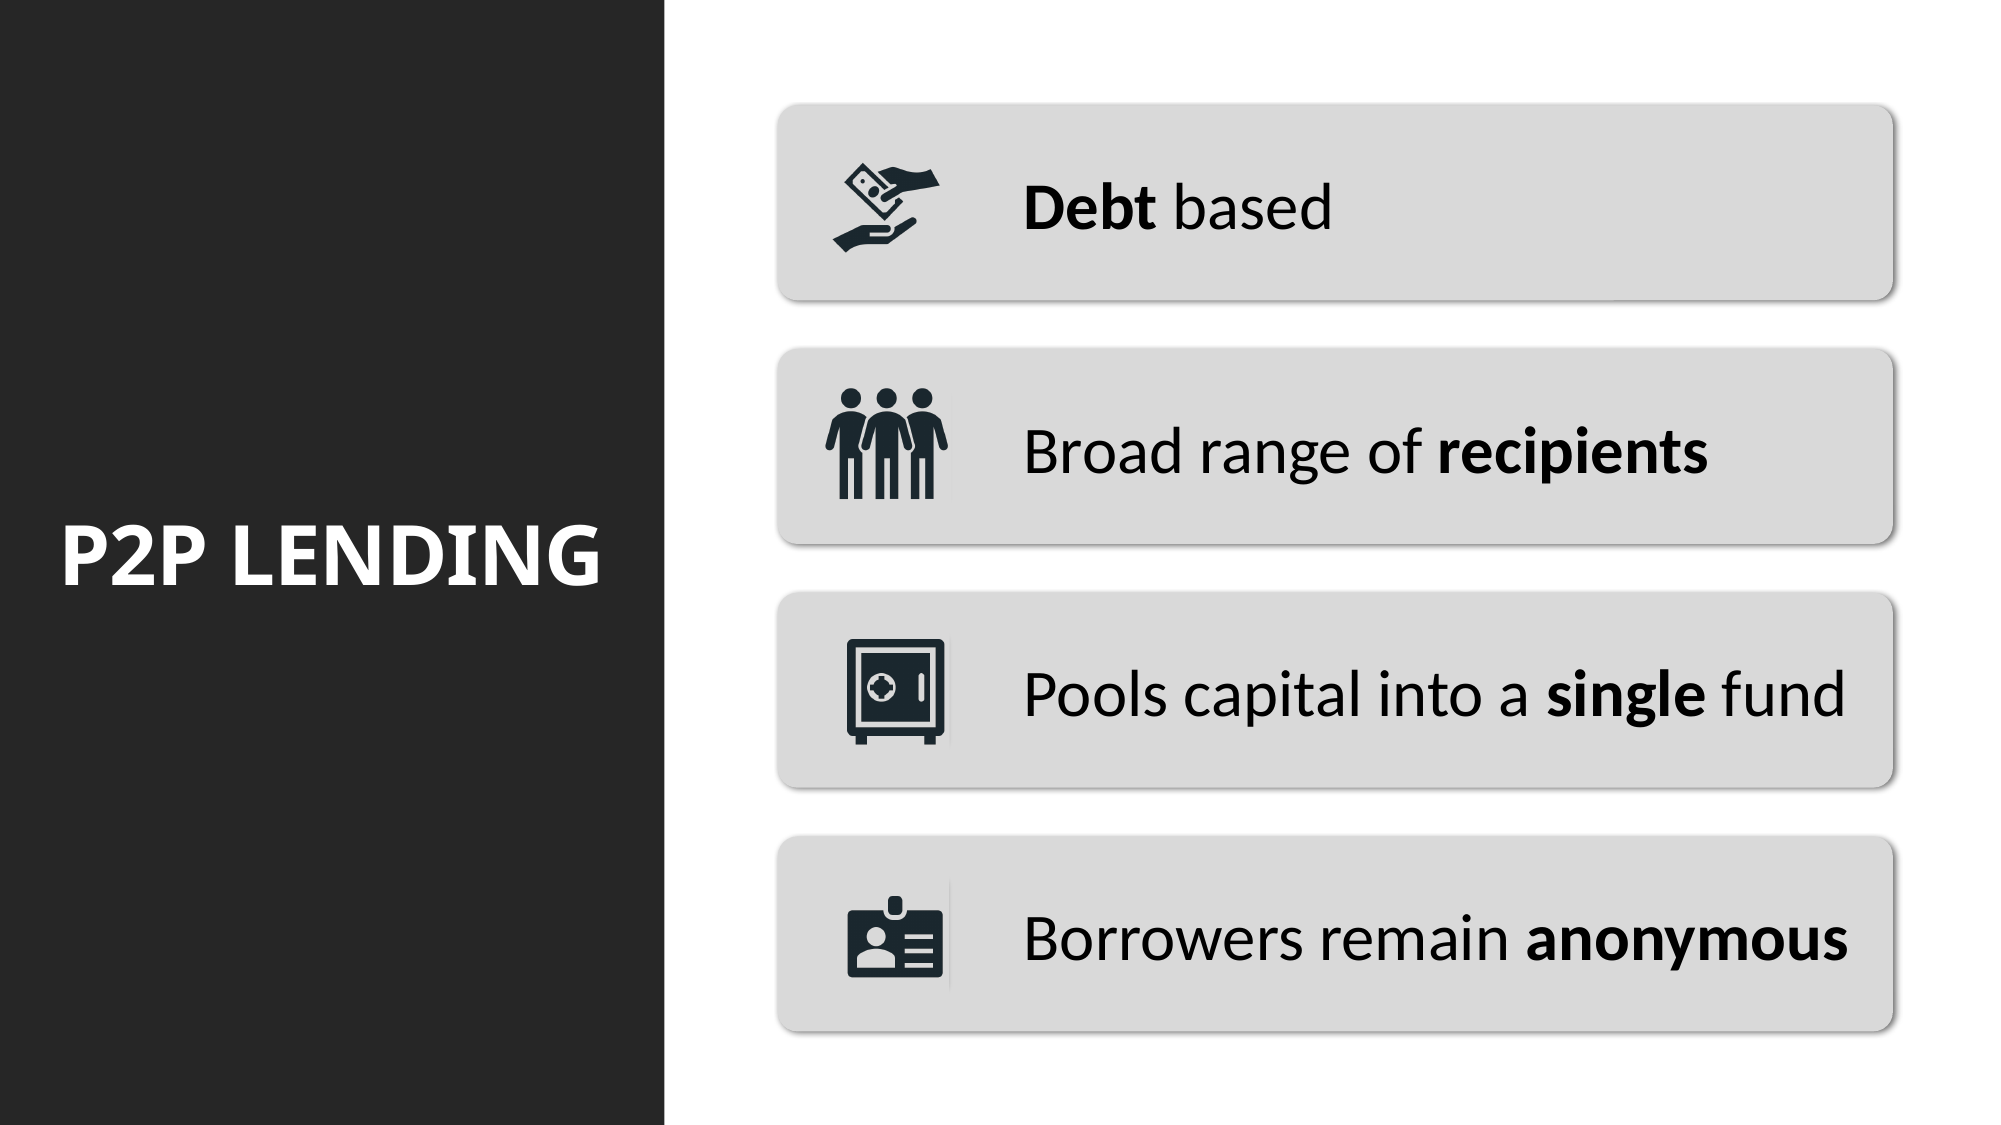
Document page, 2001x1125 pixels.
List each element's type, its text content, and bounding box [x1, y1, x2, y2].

text_box [666, 0, 2000, 1125]
picture [817, 375, 955, 513]
picture [837, 879, 953, 994]
title P2P LENDING [18, 84, 646, 1032]
picture [830, 151, 942, 263]
text_box [0, 0, 666, 1125]
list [777, 104, 1894, 1033]
picture [826, 623, 964, 761]
